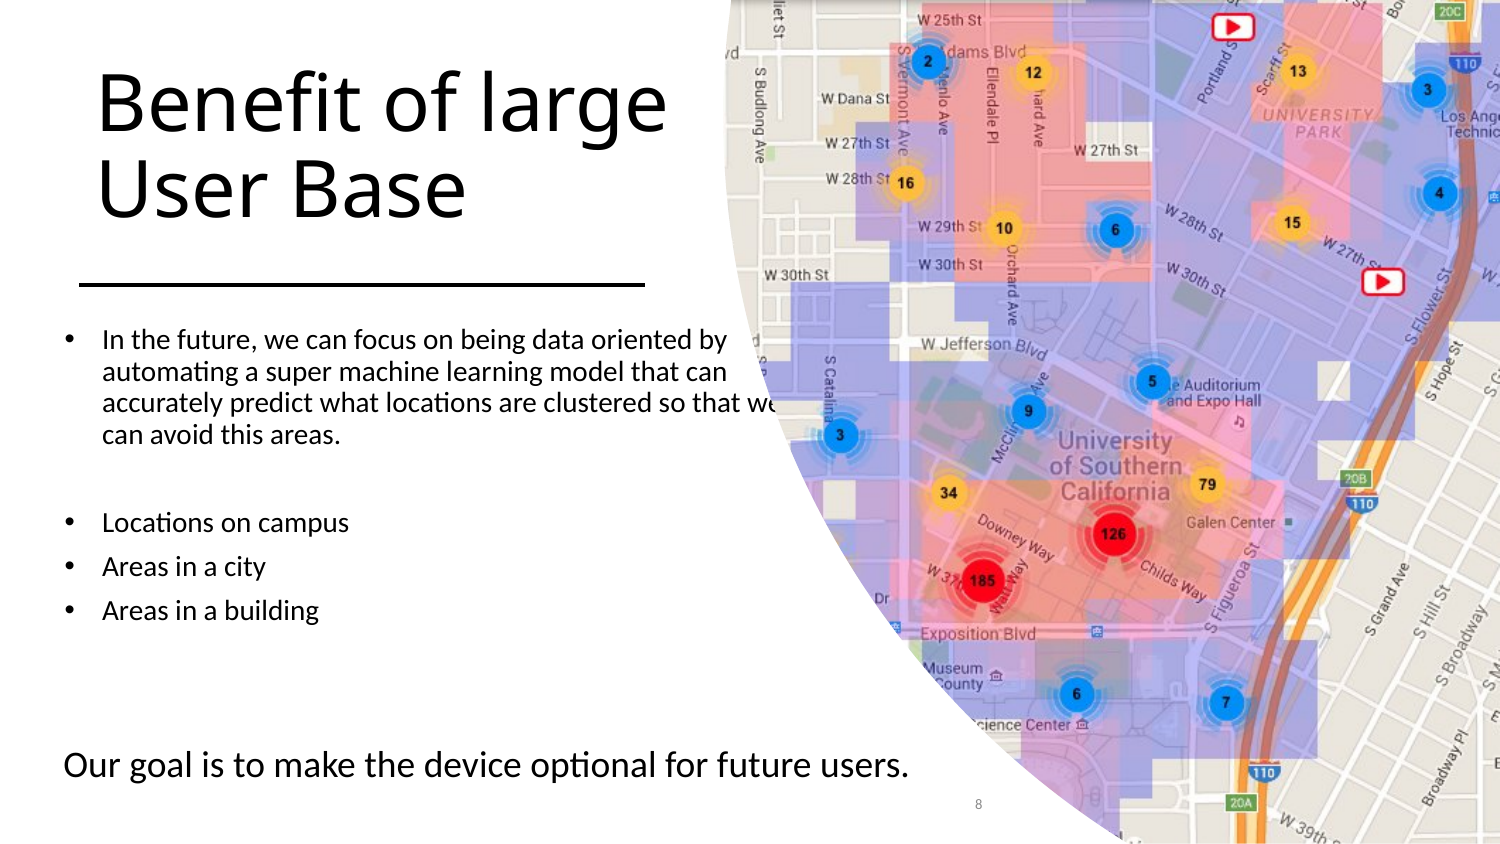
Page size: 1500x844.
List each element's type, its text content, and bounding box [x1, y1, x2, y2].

list In the future, we can focus on being data oriented by automating a super machine learning model that can accurately predict what locations are clustered so that we can avoid this areas. Locations on campus Areas in a city Areas in a building [12, 316, 723, 743]
title Benefit of large User Base [80, 44, 711, 254]
picture [723, 0, 1500, 844]
text_box Our goal is to make the device optional for future users. [48, 732, 723, 793]
